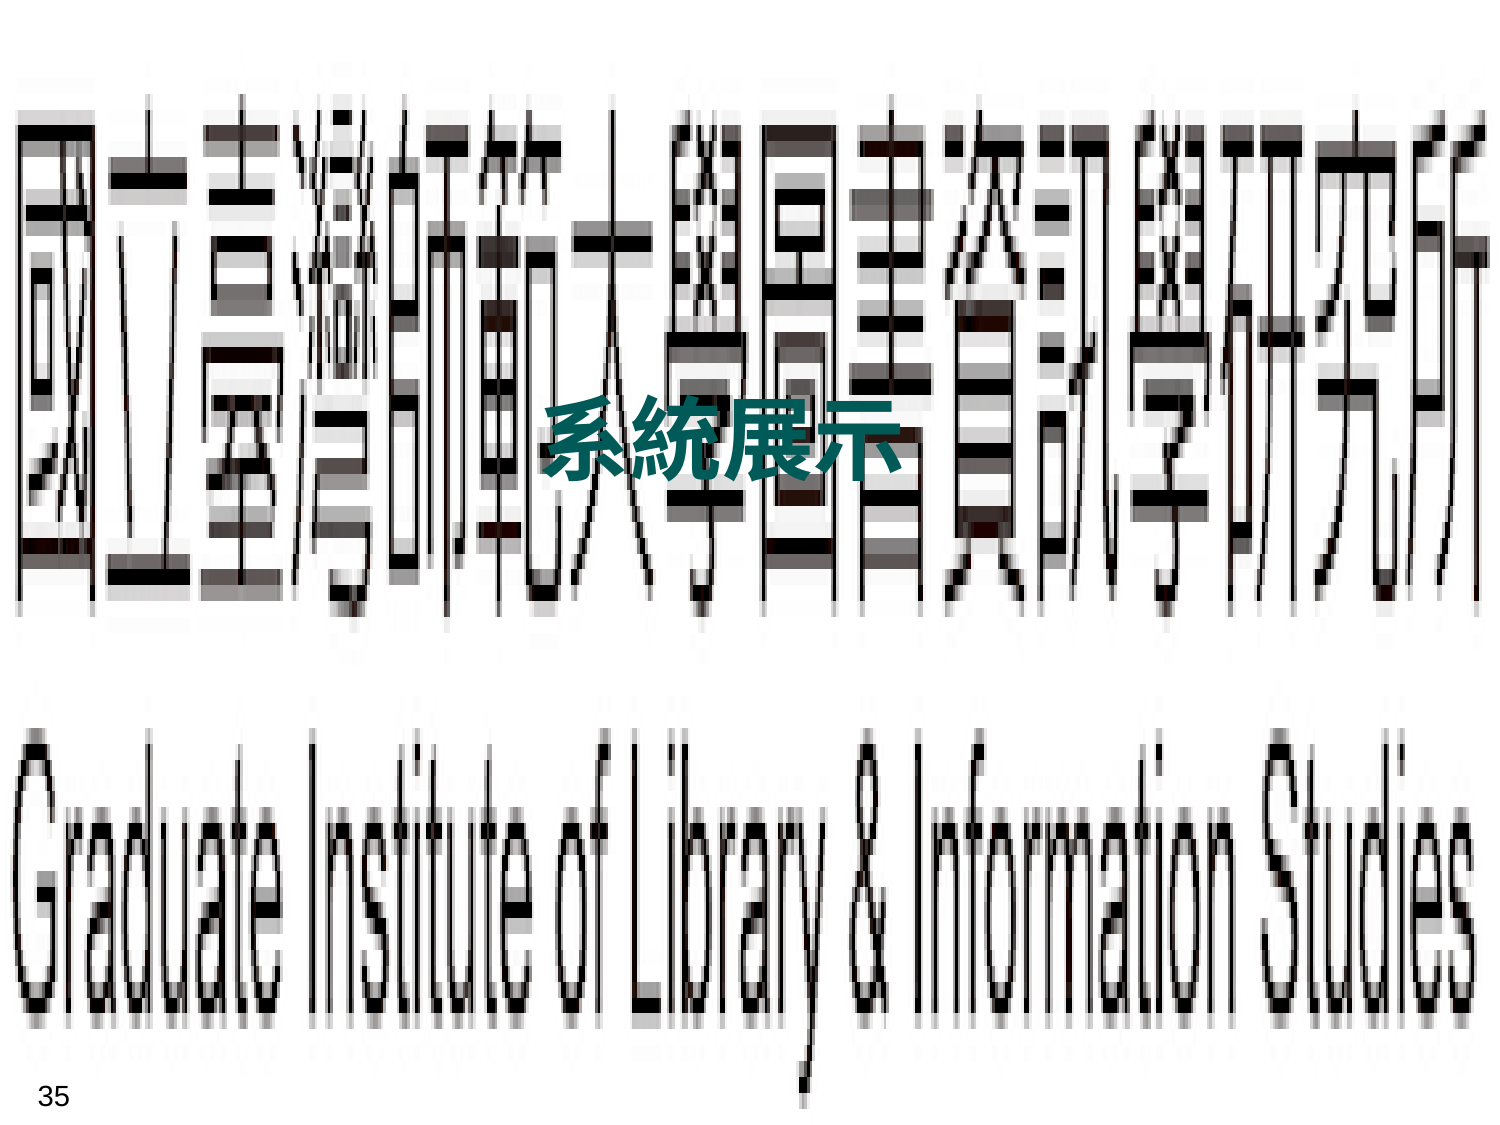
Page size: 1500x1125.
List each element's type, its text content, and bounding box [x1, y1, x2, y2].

picture [0, 0, 1500, 1125]
title 系統展示 [85, 374, 1361, 598]
slide_number 35 [0, 1065, 86, 1125]
